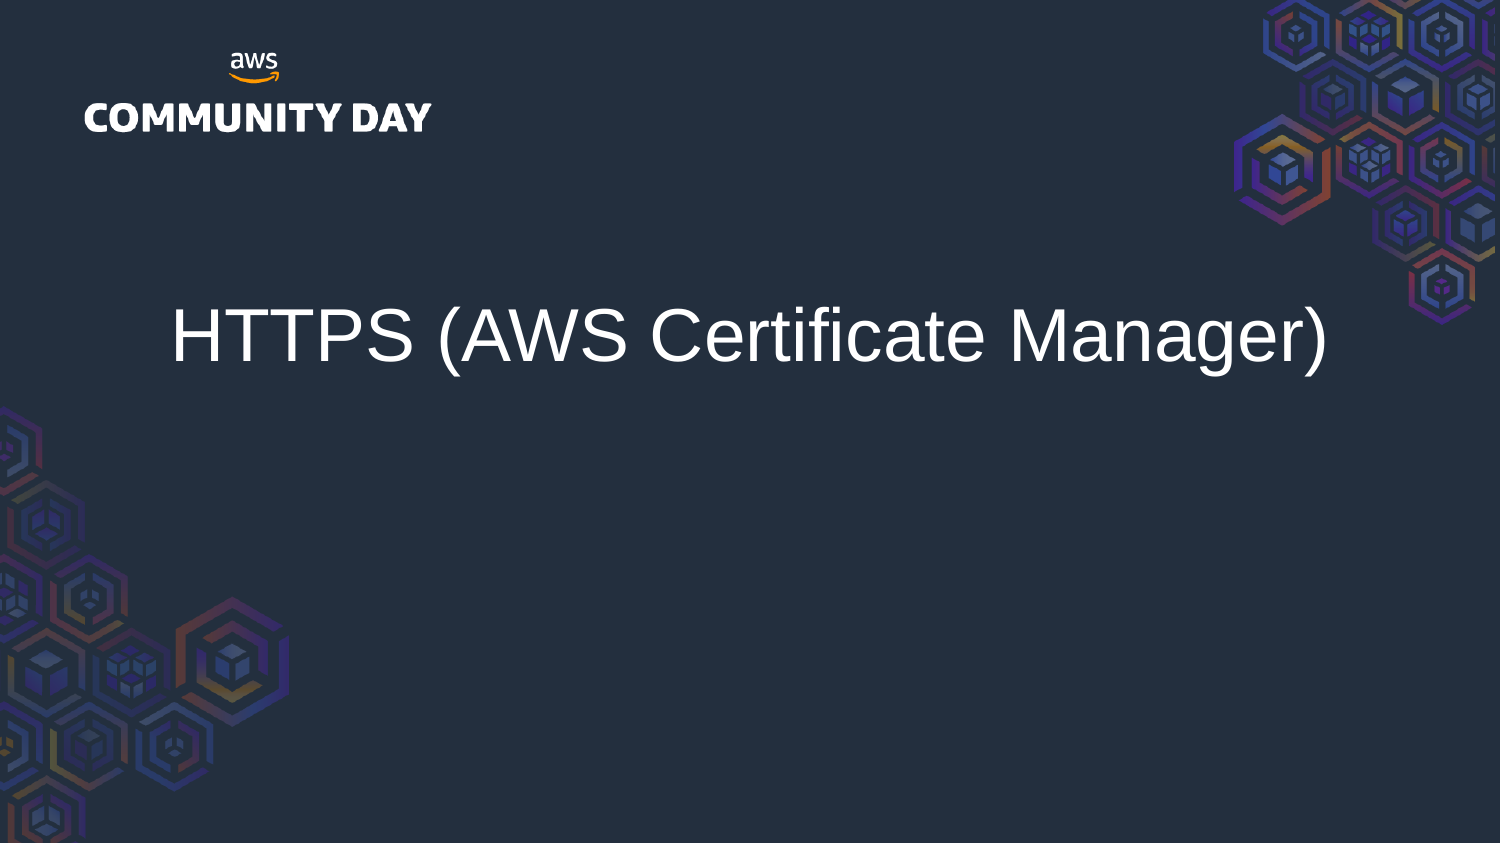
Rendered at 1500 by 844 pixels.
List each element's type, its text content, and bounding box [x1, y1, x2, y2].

picture [0, 0, 1500, 843]
text_box HTTPS (AWS Certificate Manager) [50, 286, 1450, 377]
